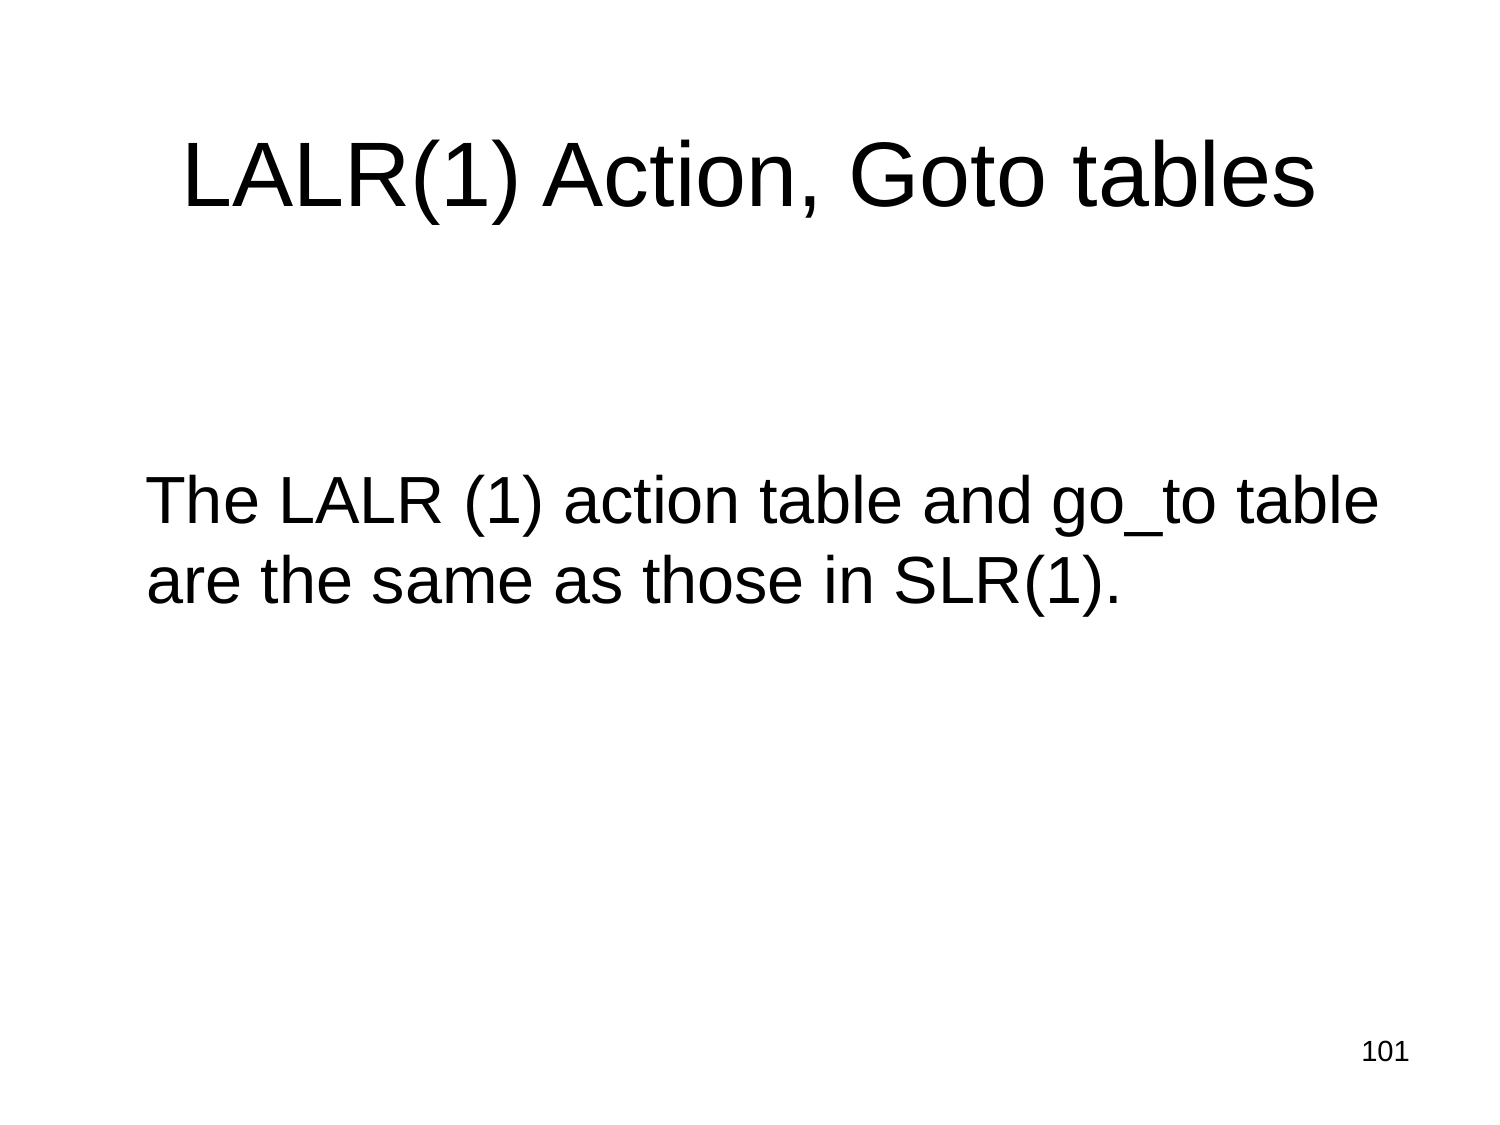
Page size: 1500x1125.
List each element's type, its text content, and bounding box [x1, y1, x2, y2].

slide_number 101 [1074, 1024, 1426, 1103]
list The LALR (1) action table and go_to table are the same as those in SLR(1). [75, 262, 1425, 1005]
title LALR(1) Action, Goto tables [75, 45, 1425, 233]
